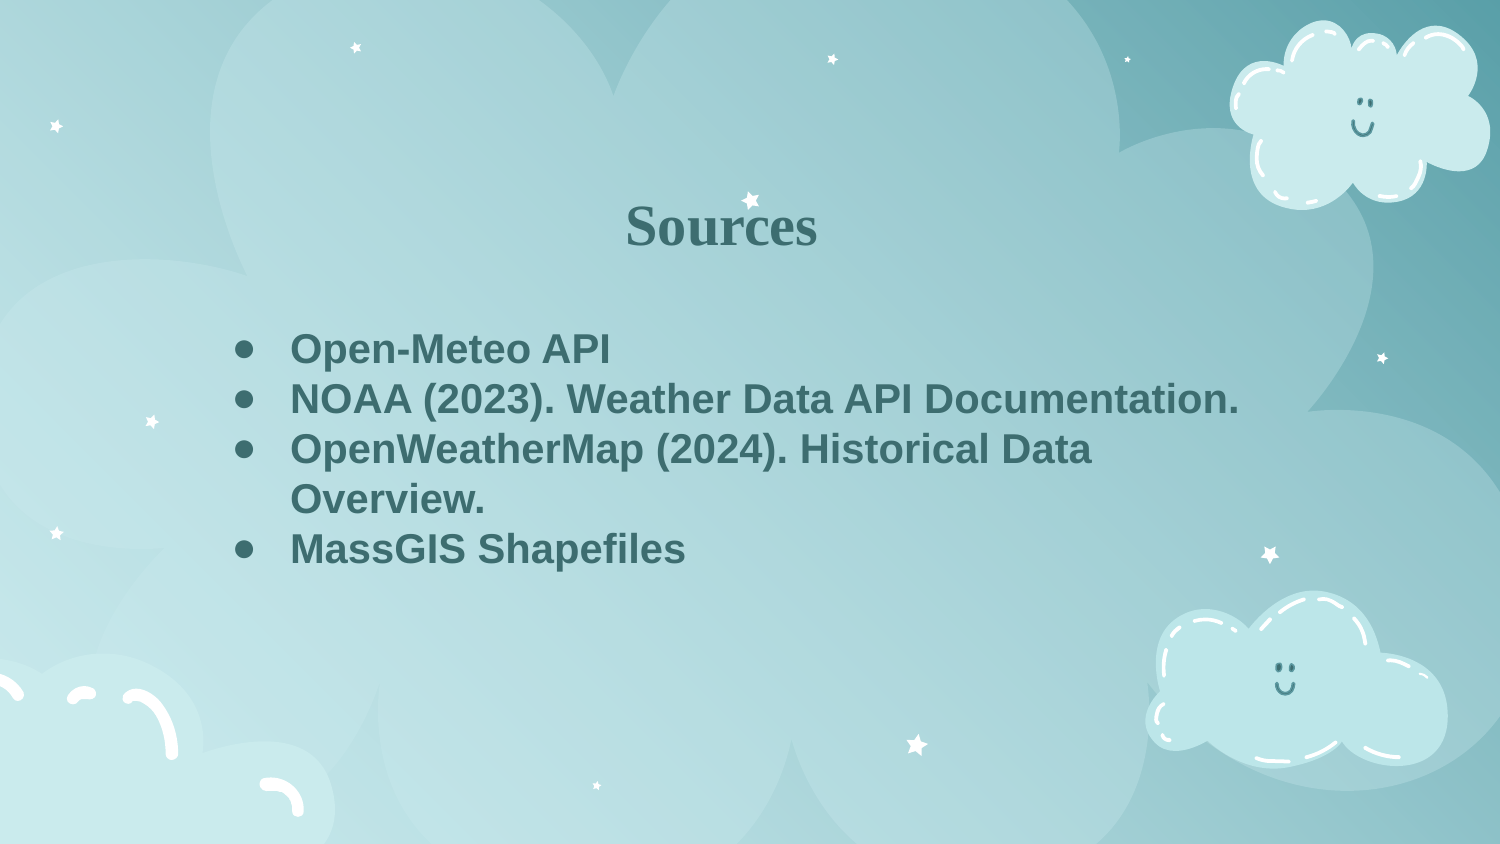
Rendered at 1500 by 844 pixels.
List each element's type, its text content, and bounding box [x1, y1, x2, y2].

text_box [145, 414, 160, 430]
text_box [906, 733, 929, 757]
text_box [1130, 590, 1450, 769]
text_box [1260, 546, 1280, 565]
text_box [1376, 352, 1389, 365]
subtitle Open-Meteo API NOAA (2023). Weather Data API Documentation. OpenWeatherMap (2024). Historical Data Overview. MassGIS Shapefiles [200, 319, 1260, 624]
title Sources [339, 147, 1105, 297]
